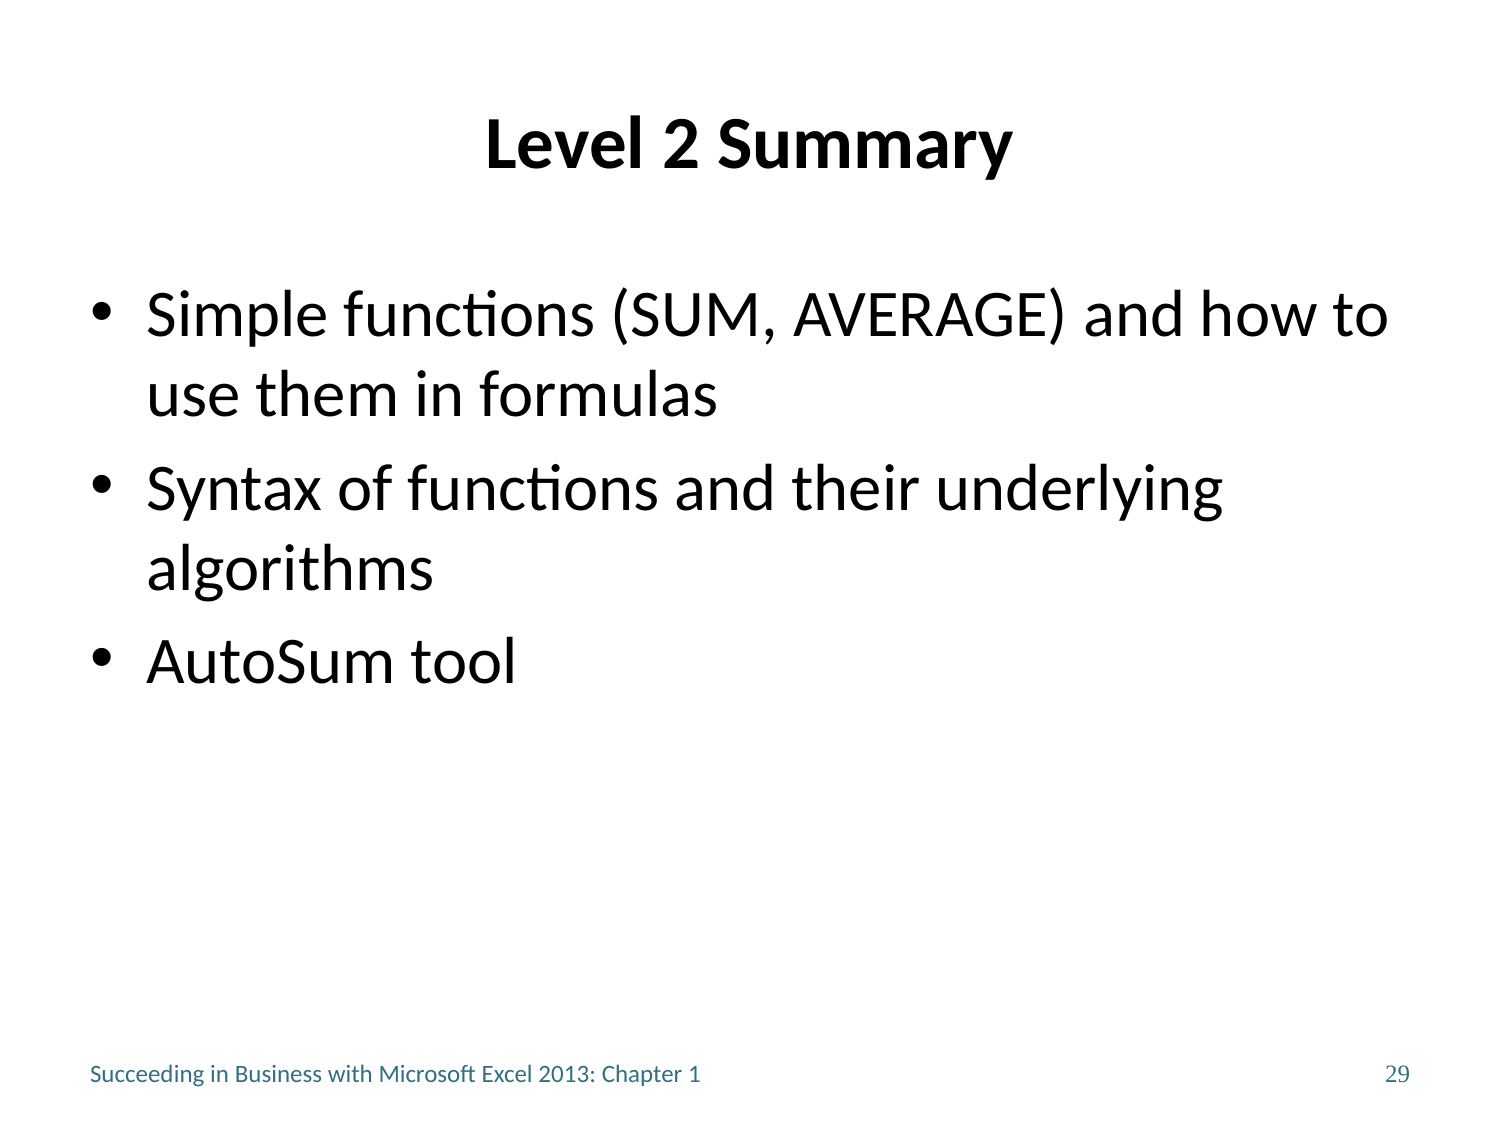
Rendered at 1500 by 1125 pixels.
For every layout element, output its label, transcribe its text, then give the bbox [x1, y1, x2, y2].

footer Succeeding in Business with Microsoft Excel 2013: Chapter 1 [75, 1042, 963, 1103]
list Simple functions (SUM, AVERAGE) and how to use them in formulas Syntax of functions and their underlying algorithms AutoSum tool [75, 262, 1425, 1005]
slide_number 29 [1074, 1042, 1425, 1103]
title Level 2 Summary [75, 45, 1425, 233]
